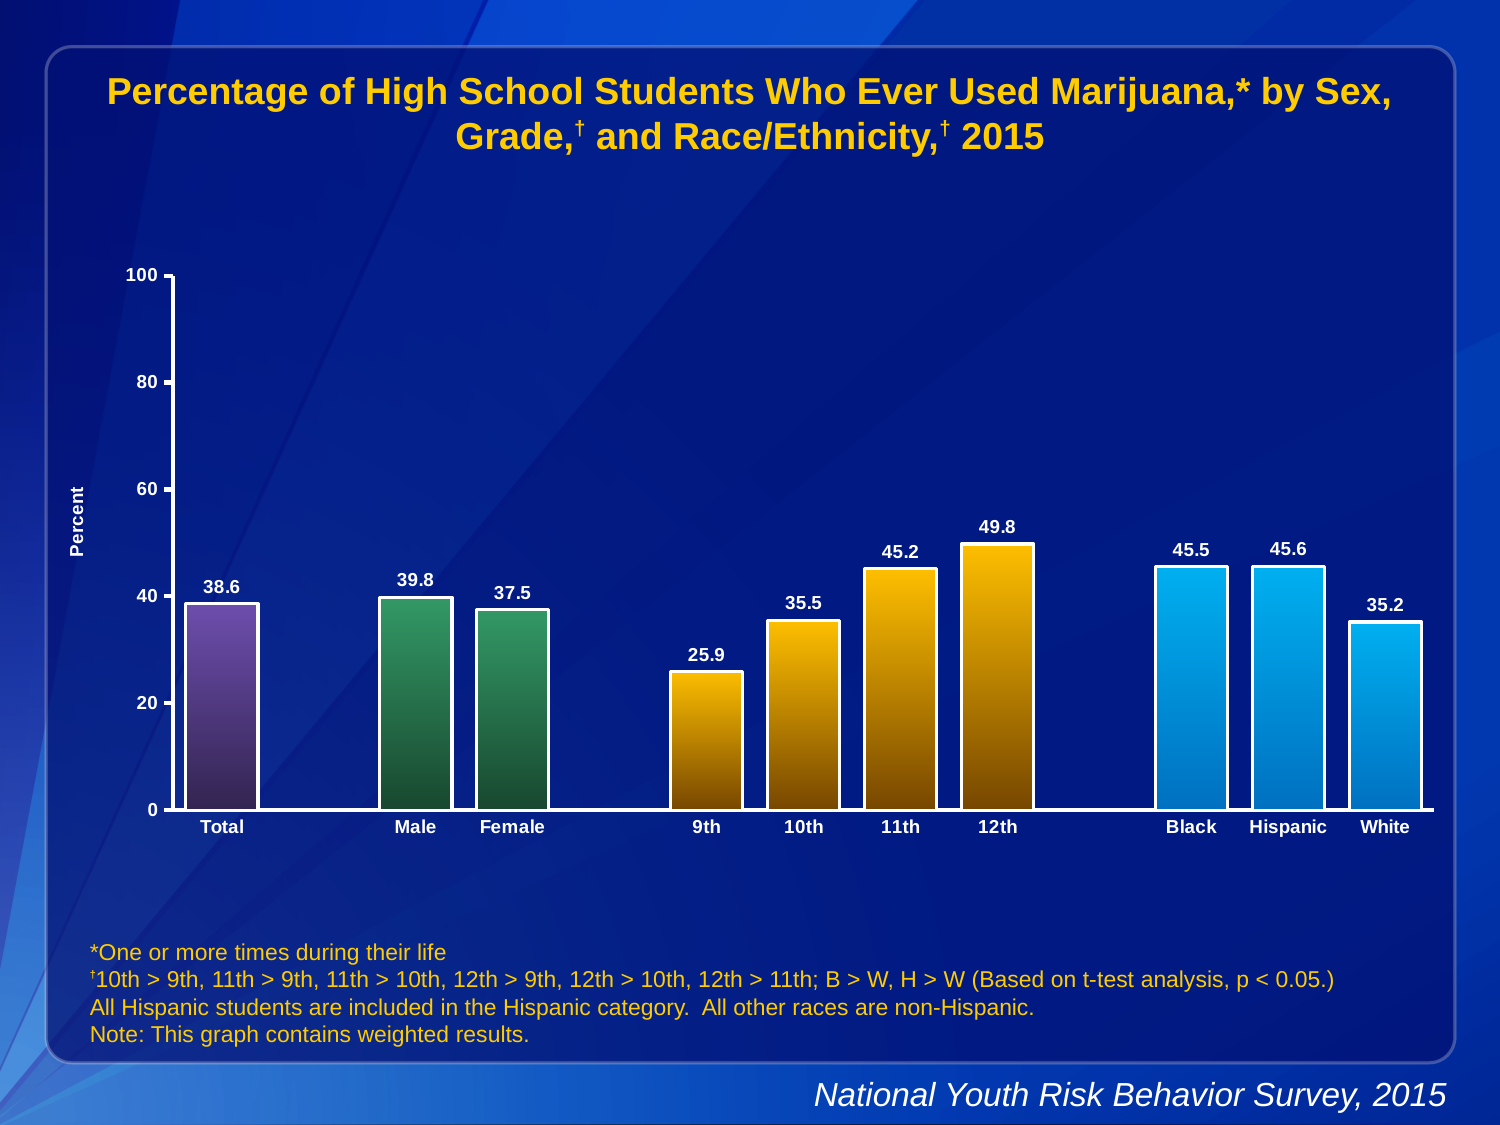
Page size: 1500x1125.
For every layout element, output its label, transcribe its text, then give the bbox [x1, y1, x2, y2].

text_box National Youth Risk Behavior Survey, 2015 [637, 1065, 1463, 1125]
picture [0, 0, 1500, 1125]
chart [37, 252, 1463, 851]
text_box Percentage of High School Students Who Ever Used Marijuana,* by Sex, Grade,† and Race/Ethnicity,† 2015 [74, 59, 1425, 165]
text_box *One or more times during their life †10th > 9th, 11th > 9th, 11th > 10th, 12th > 9th, 12th > 10th, 12th > 11th; B > W, H > W (Based on t-test analysis, p < 0.05.) All Hispanic students are included in the Hispanic category. All other races are non-Hispanic. Note: This graph contains weighted results. [74, 930, 1425, 1055]
